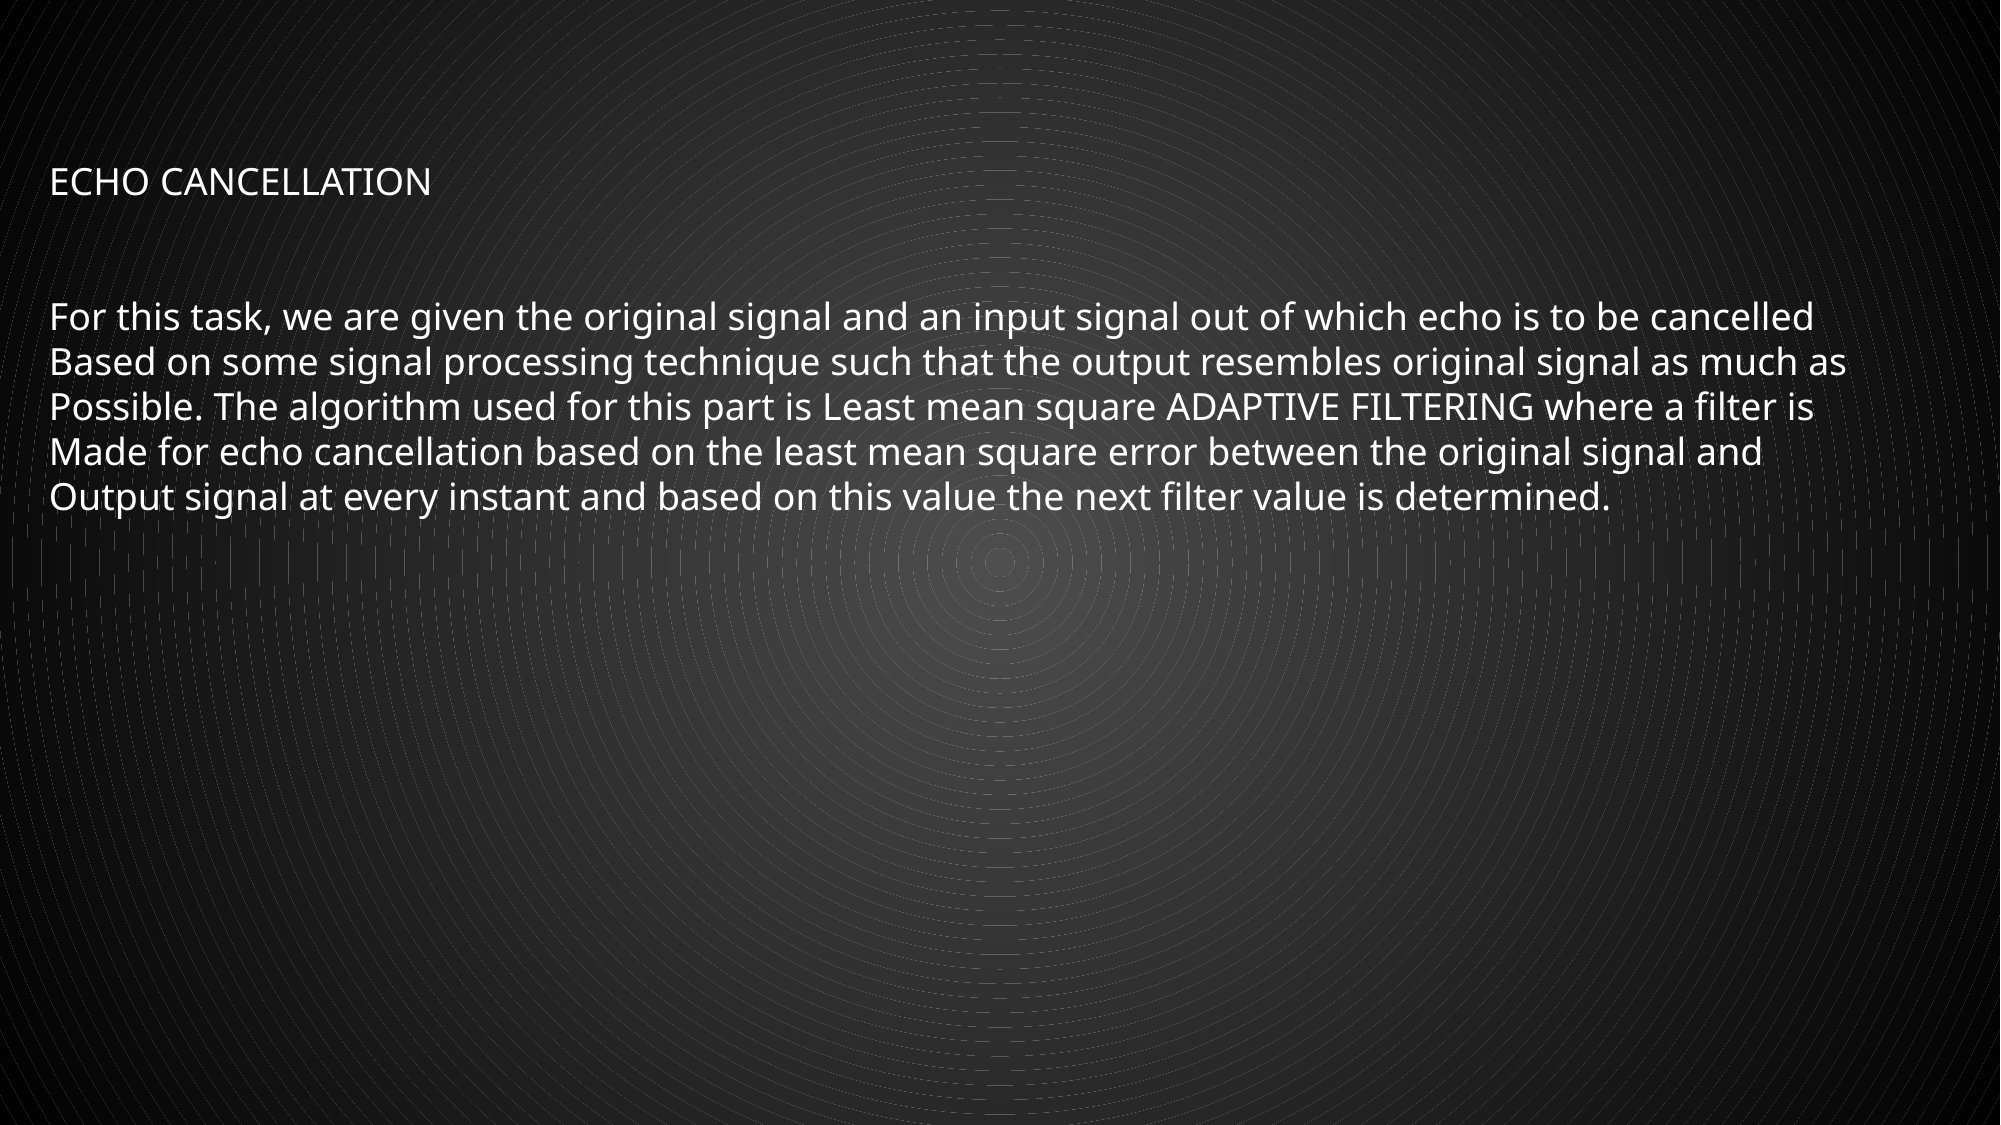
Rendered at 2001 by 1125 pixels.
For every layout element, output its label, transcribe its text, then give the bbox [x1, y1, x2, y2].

text_box ECHO CANCELLATION For this task, we are given the original signal and an input signal out of which echo is to be cancelled Based on some signal processing technique such that the output resembles original signal as much as Possible. The algorithm used for this part is Least mean square ADAPTIVE FILTERING where a filter is Made for echo cancellation based on the least mean square error between the original signal and Output signal at every instant and based on this value the next filter value is determined. [34, 150, 1864, 616]
